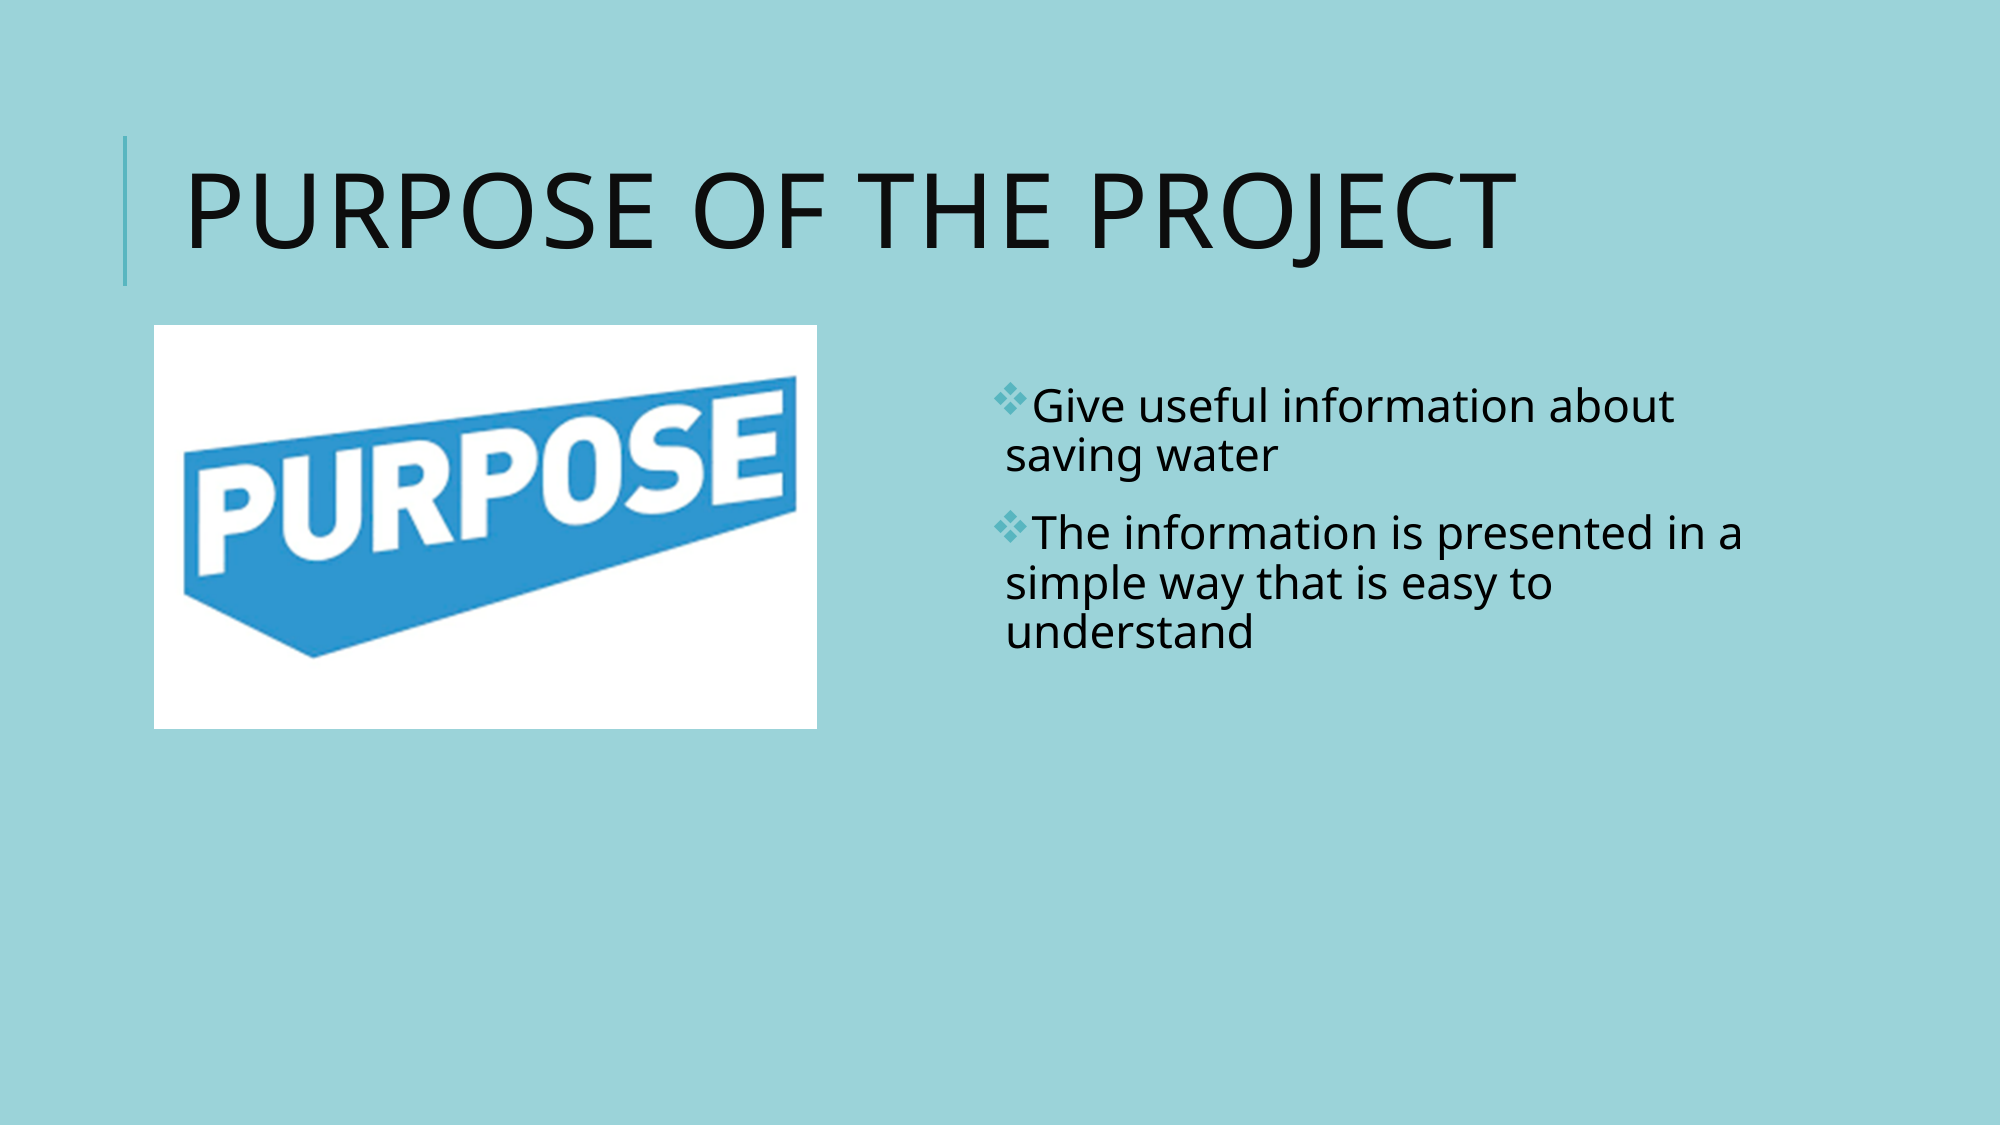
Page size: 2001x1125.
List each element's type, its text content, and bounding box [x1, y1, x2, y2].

list Give useful information about saving water The information is presented in a simple way that is easy to understand [982, 375, 1763, 743]
picture [154, 325, 817, 730]
title Purpose of the project [168, 96, 1763, 342]
